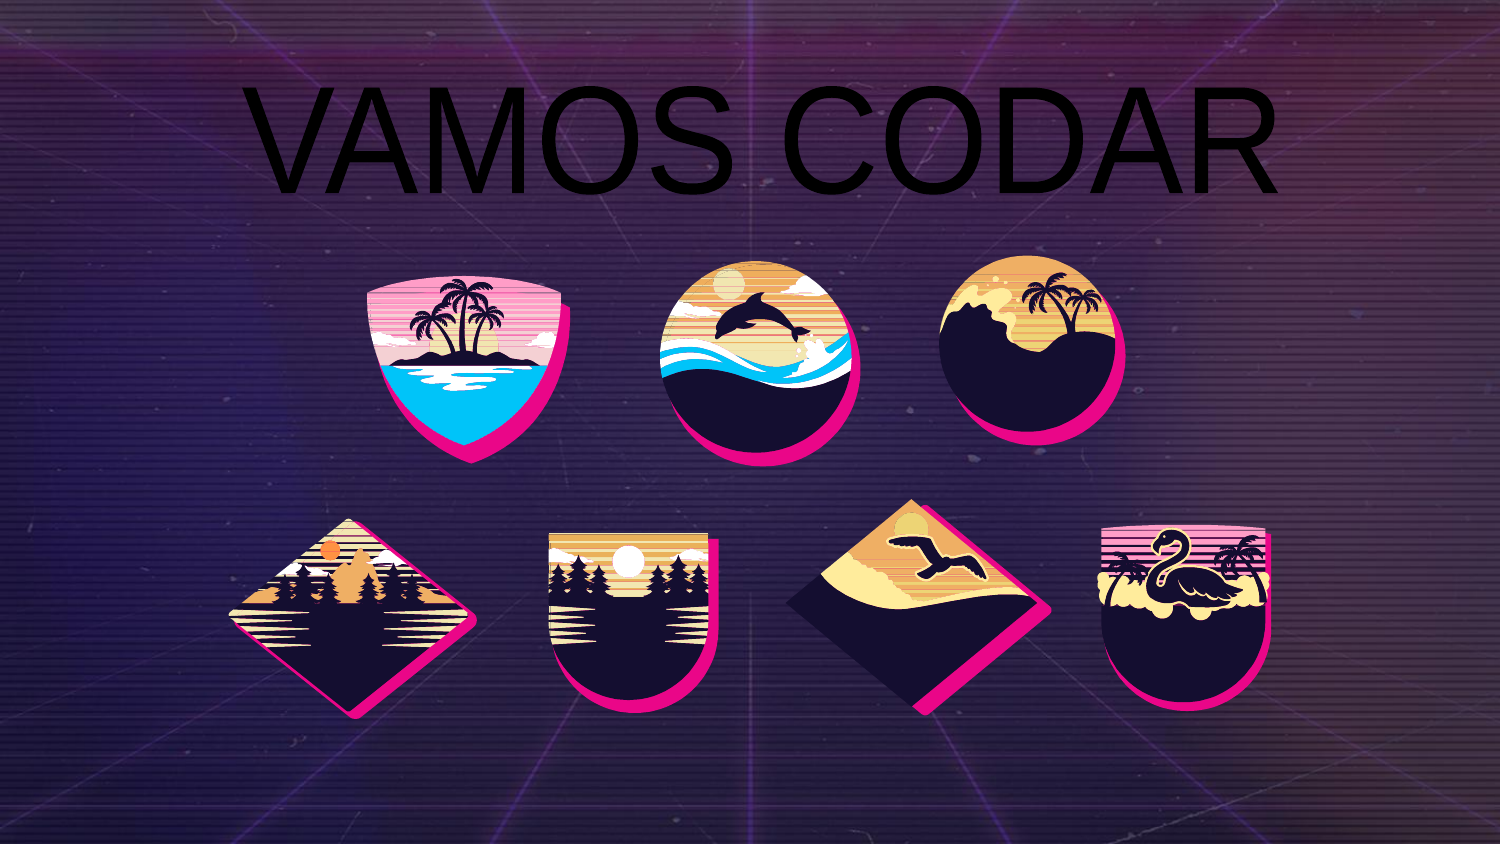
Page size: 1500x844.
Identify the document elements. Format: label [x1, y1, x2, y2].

text_box [1097, 524, 1272, 712]
text_box [548, 532, 719, 714]
text_box [659, 260, 861, 467]
text_box [228, 518, 478, 720]
text_box [366, 275, 571, 464]
text_box [938, 255, 1126, 446]
text_box [785, 498, 1052, 716]
picture [0, 0, 1500, 844]
